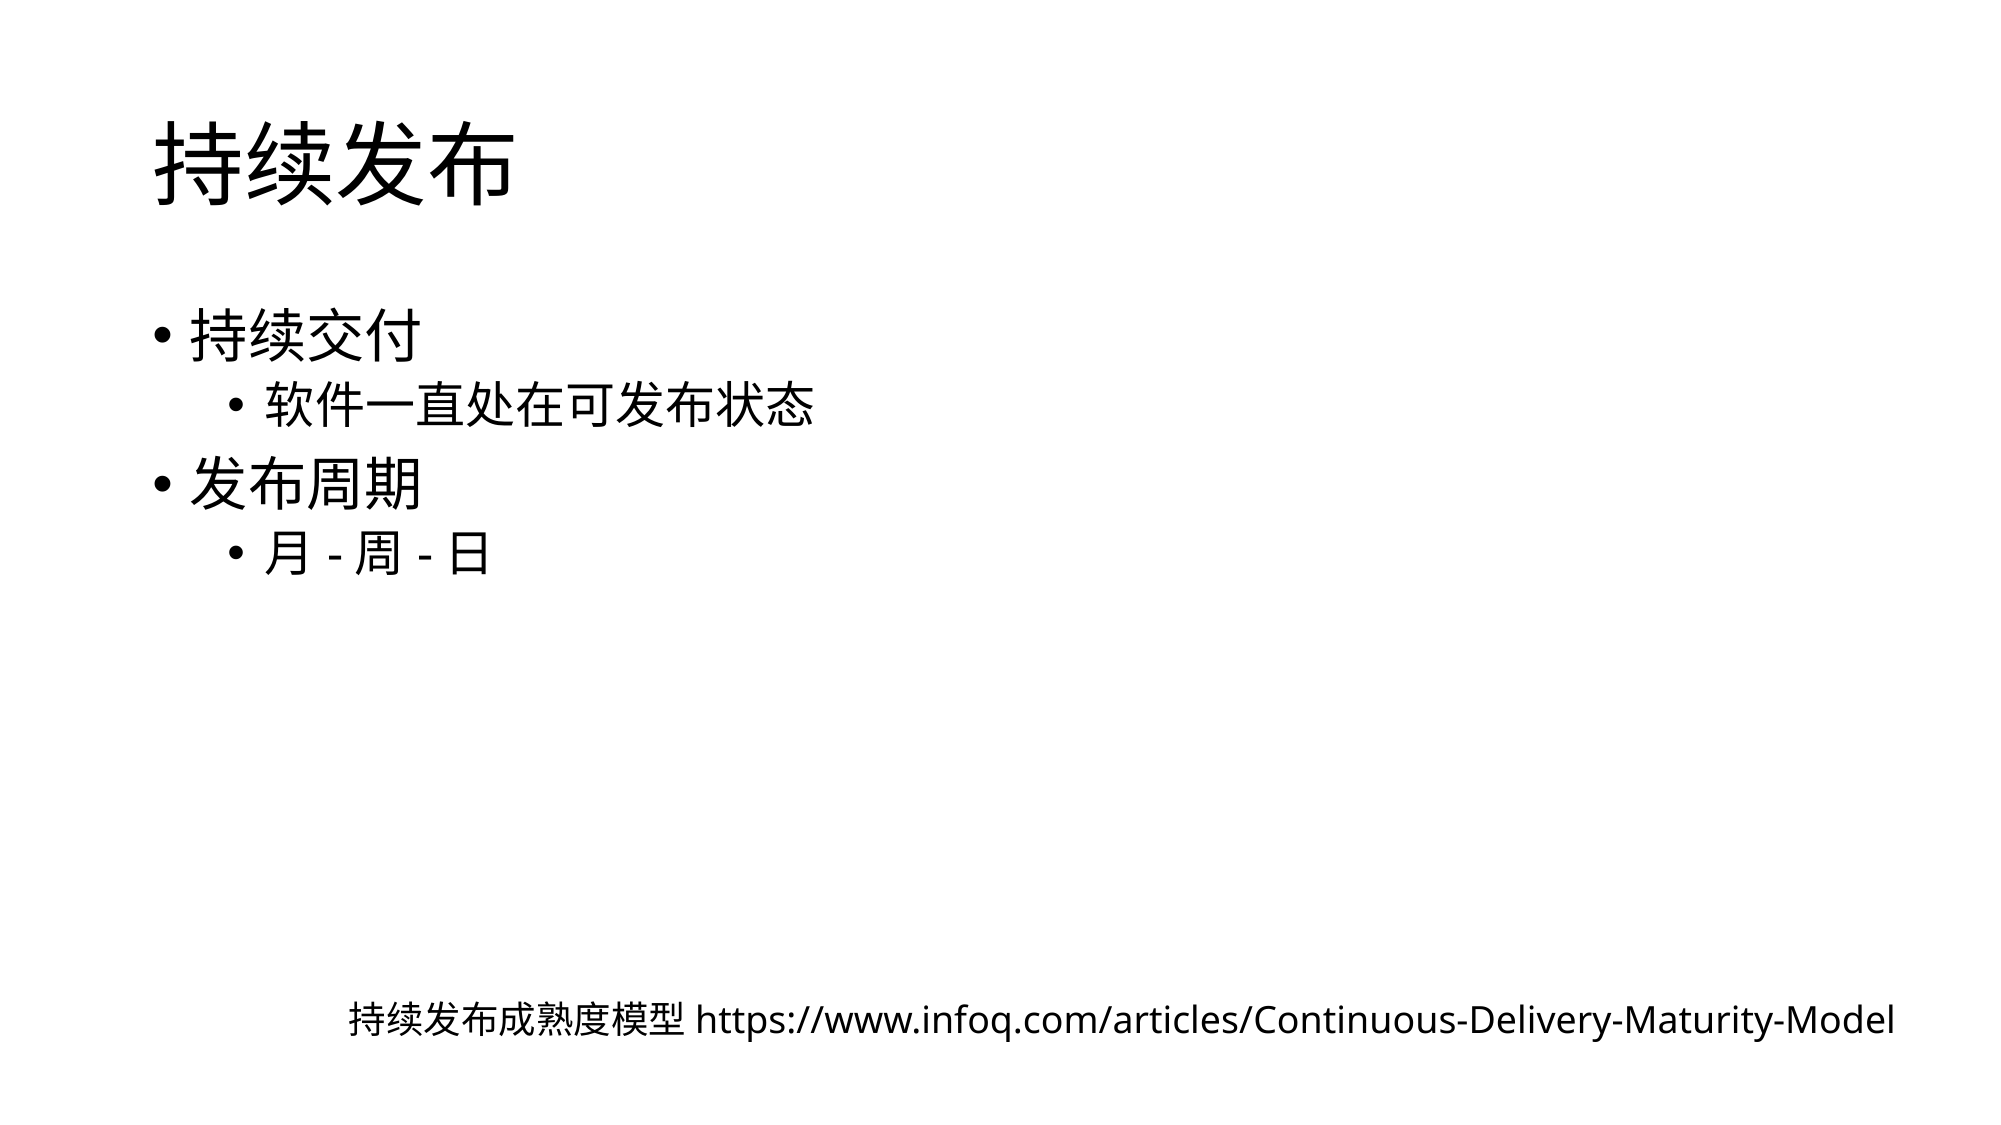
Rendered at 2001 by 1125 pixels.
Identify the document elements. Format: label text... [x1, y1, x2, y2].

text_box 持续发布成熟度模型https://www.infoq.com/articles/Continuous-Delivery-Maturity-Model [333, 988, 1912, 1049]
list 持续交付 软件一直处在可发布状态 发布周期 月-周-日 [137, 299, 1863, 1014]
title 持续发布 [137, 59, 1863, 278]
